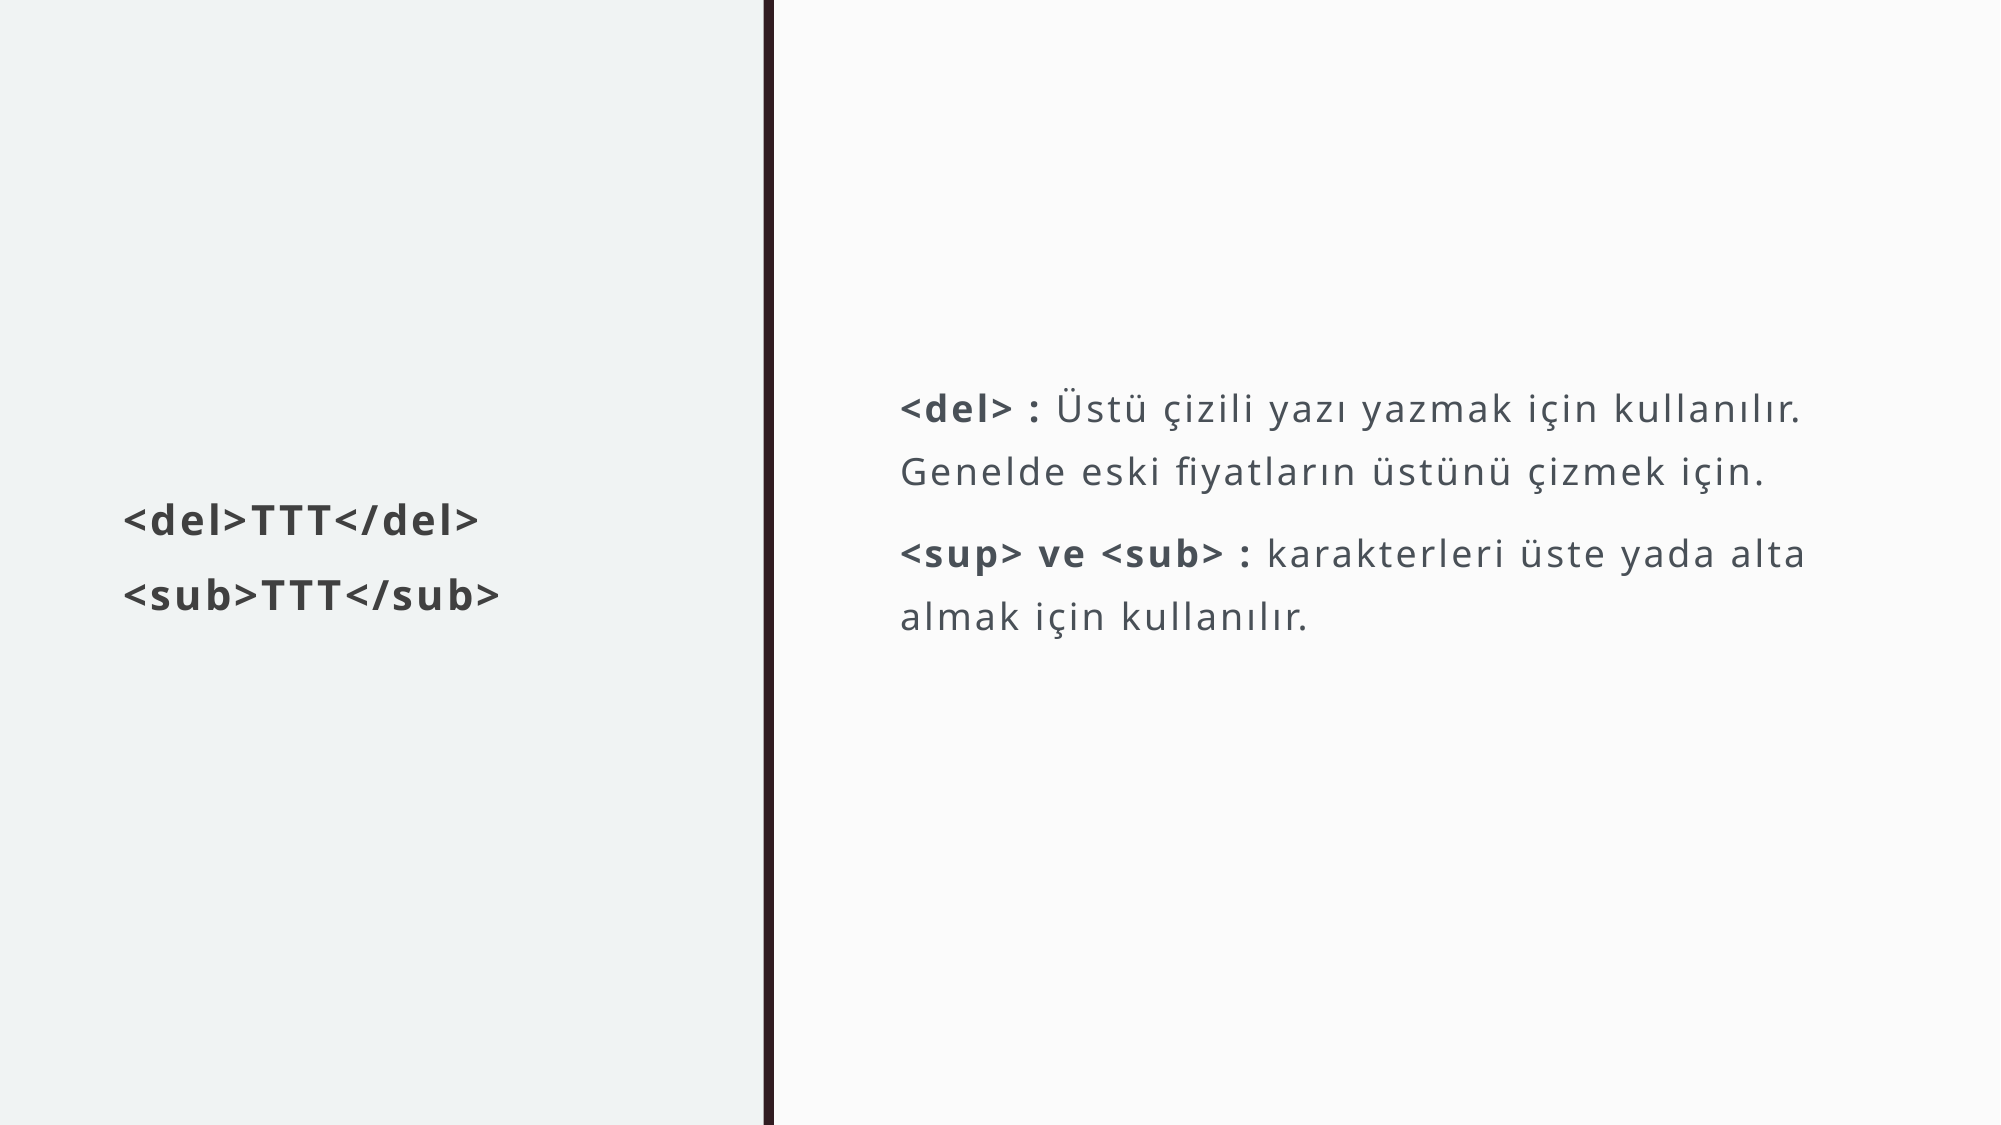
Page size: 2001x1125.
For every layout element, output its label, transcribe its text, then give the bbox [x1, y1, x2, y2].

list <del> : Üstü çizili yazı yazmak için kullanılır. Genelde eski fiyatların üstünü çizmek için. <sup> ve <sub> : karakterleri üste yada alta almak için kullanılır. [881, 115, 1895, 969]
title <del>TTT</del> <sub>TTT</sub> [105, 115, 666, 969]
